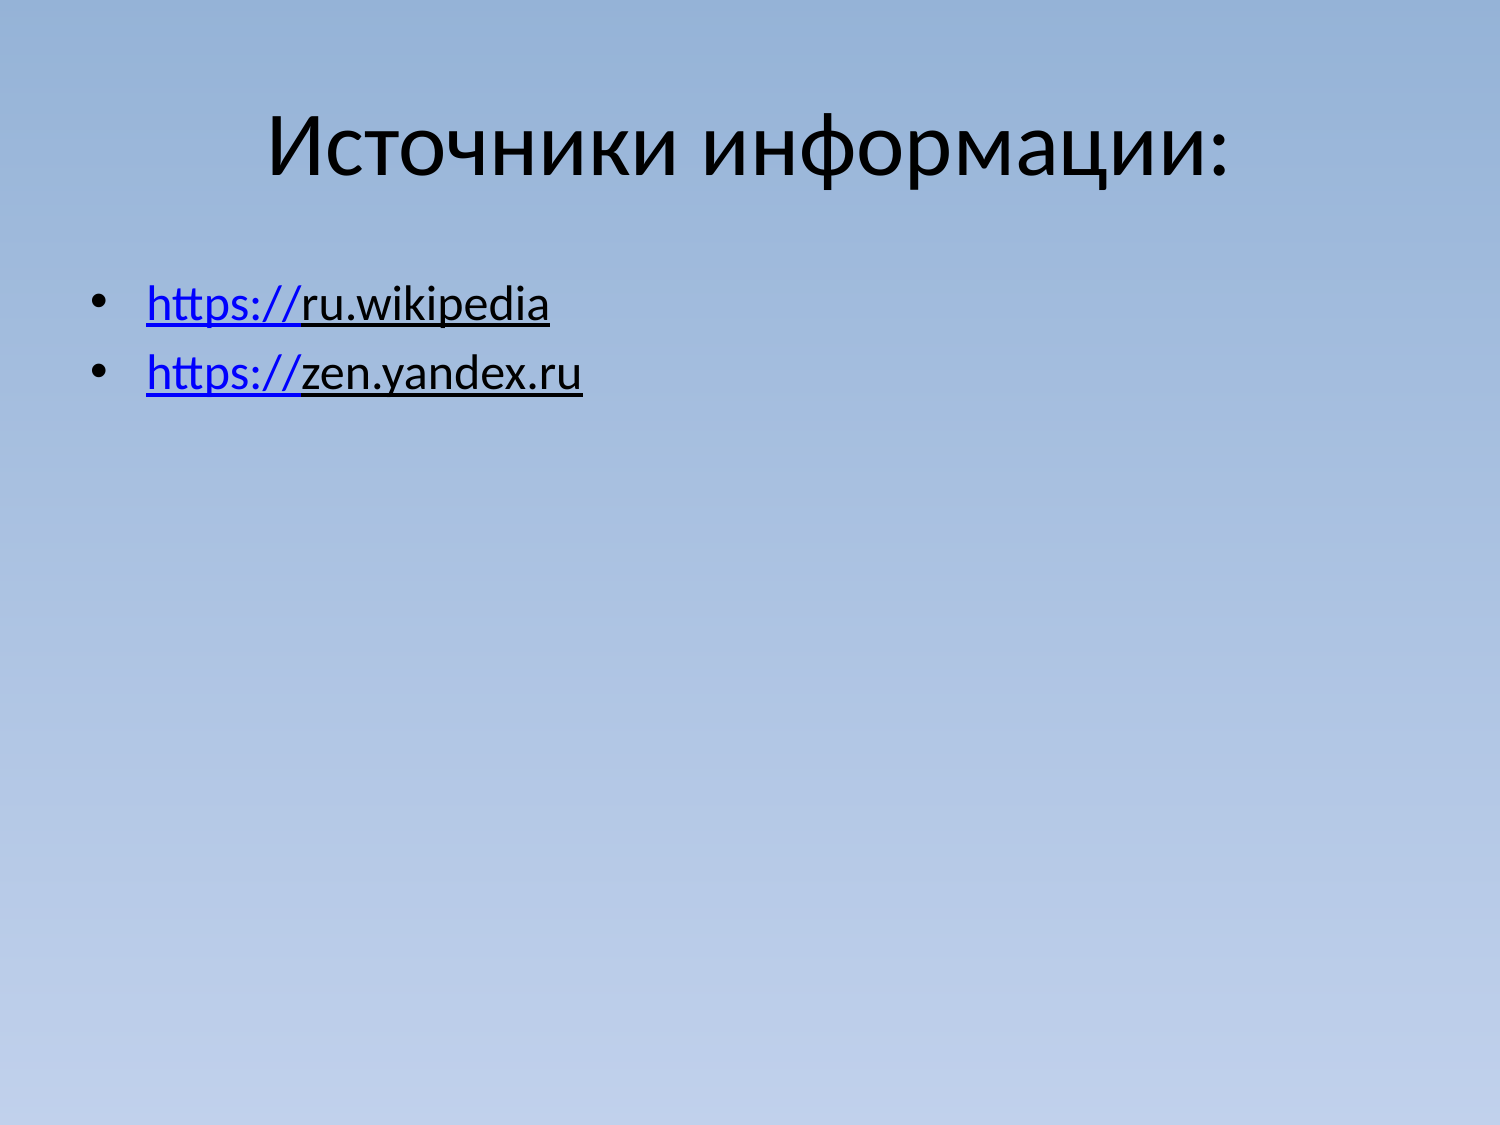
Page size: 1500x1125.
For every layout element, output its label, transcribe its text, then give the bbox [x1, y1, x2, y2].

title Источники информации: [75, 45, 1425, 233]
list https://ru.wikipedia https://zen.yandex.ru [75, 262, 738, 1005]
